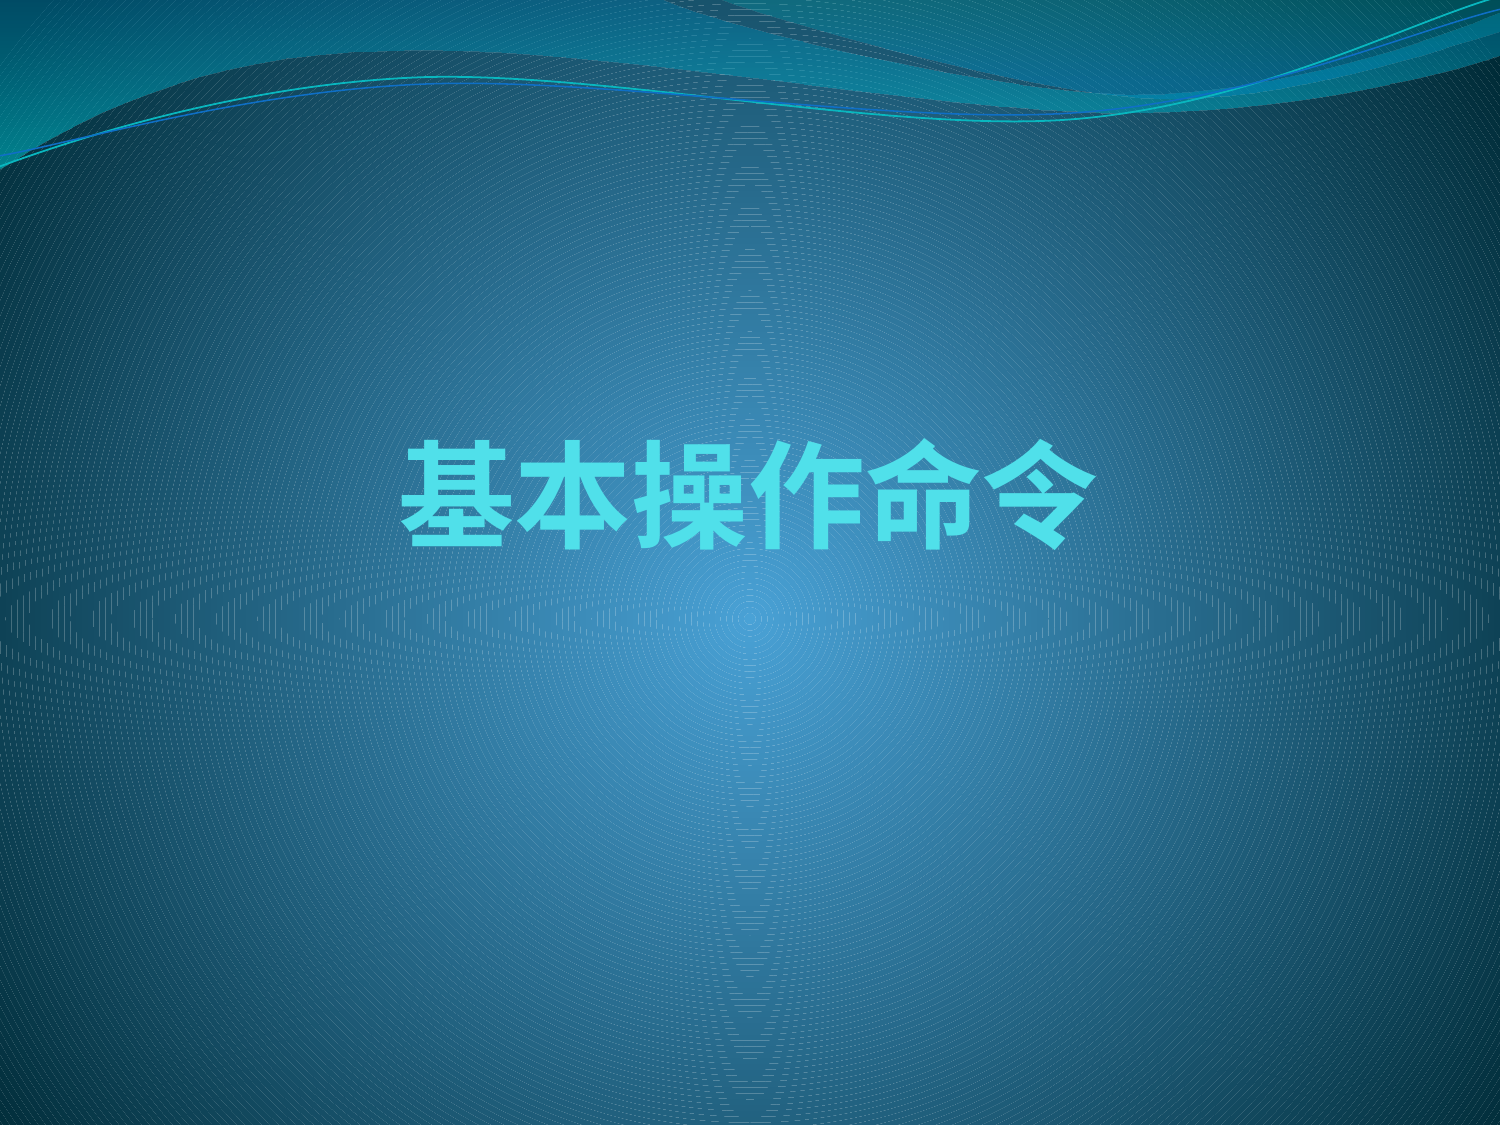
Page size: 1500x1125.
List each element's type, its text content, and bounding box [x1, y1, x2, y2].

title 基本操作命令 [0, 0, 1500, 1125]
